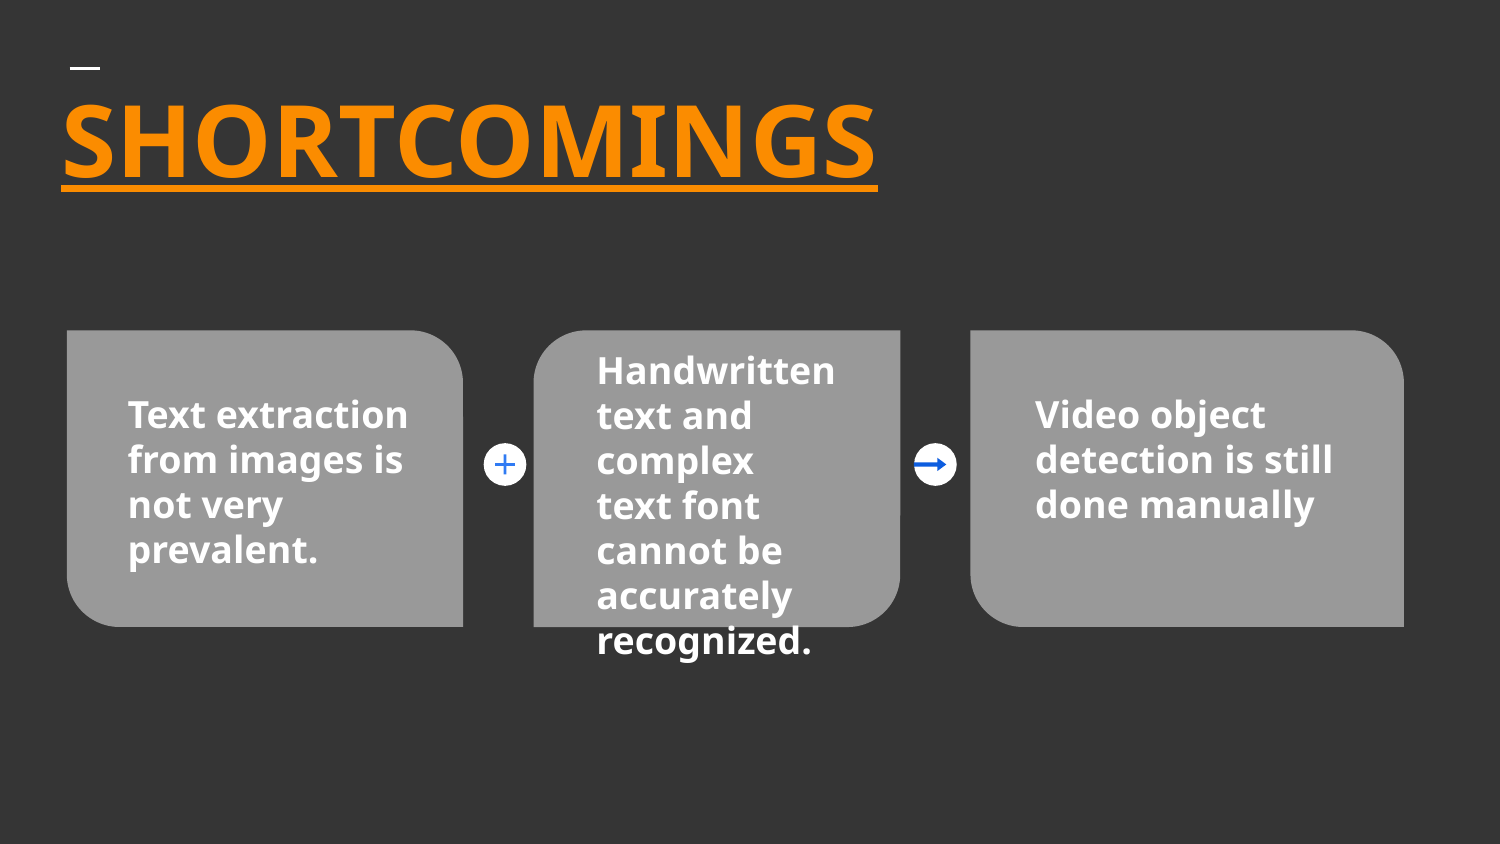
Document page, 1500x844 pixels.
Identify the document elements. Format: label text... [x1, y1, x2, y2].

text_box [533, 330, 901, 628]
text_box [483, 442, 527, 487]
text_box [913, 442, 958, 487]
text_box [66, 330, 464, 628]
title SHORTCOMINGS [46, 62, 1461, 746]
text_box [970, 330, 1405, 628]
